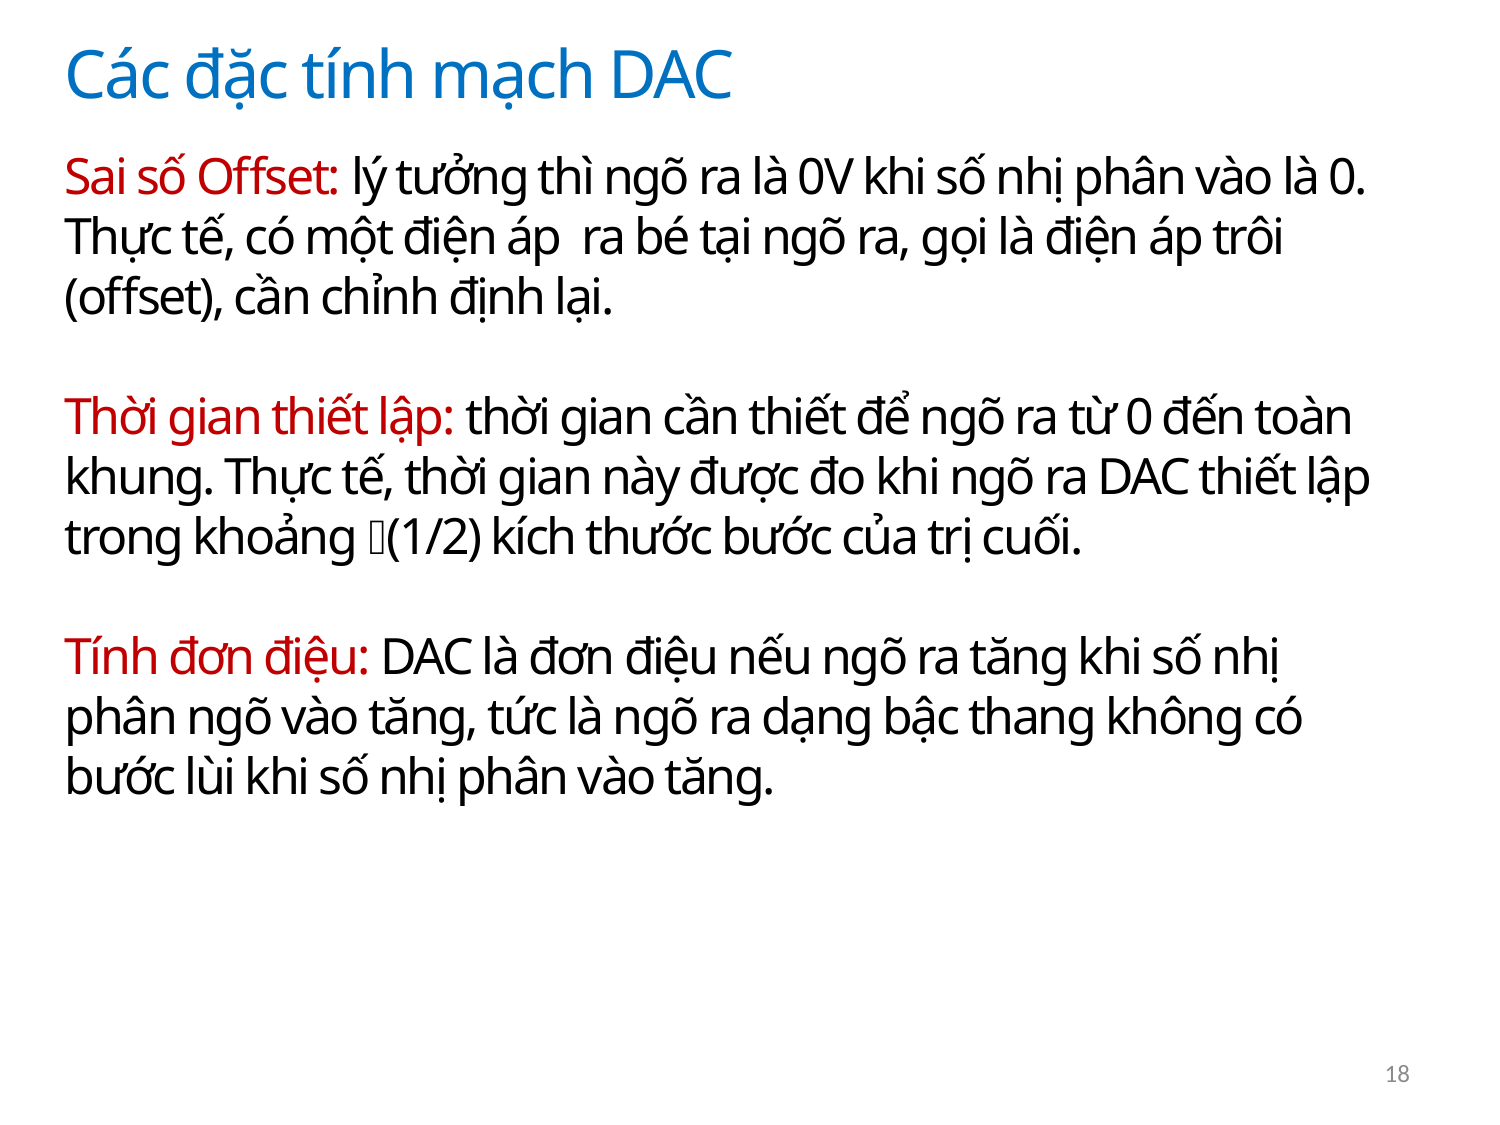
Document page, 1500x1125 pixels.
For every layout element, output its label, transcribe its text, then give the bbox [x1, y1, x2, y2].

slide_number 18 [1074, 1042, 1425, 1103]
text_box Các đặc tính mạch DAC [50, 24, 1425, 120]
text_box Sai số Offset: lý tưởng thì ngõ ra là 0V khi số nhị phân vào là 0. Thực tế, có một điện áp ra bé tại ngõ ra, gọi là điện áp trôi (offset), cần chỉnh định lại. Thời gian thiết lập: thời gian cần thiết để ngõ ra từ 0 đến toàn khung. Thực tế, thời gian này được đo khi ngõ ra DAC thiết lập trong khoảng (1/2) kích thước bước của trị cuối. Tính đơn điệu: DAC là đơn điệu nếu ngõ ra tăng khi số nhị phân ngõ vào tăng, tức là ngõ ra dạng bậc thang không có bước lùi khi số nhị phân vào tăng. [49, 137, 1413, 933]
